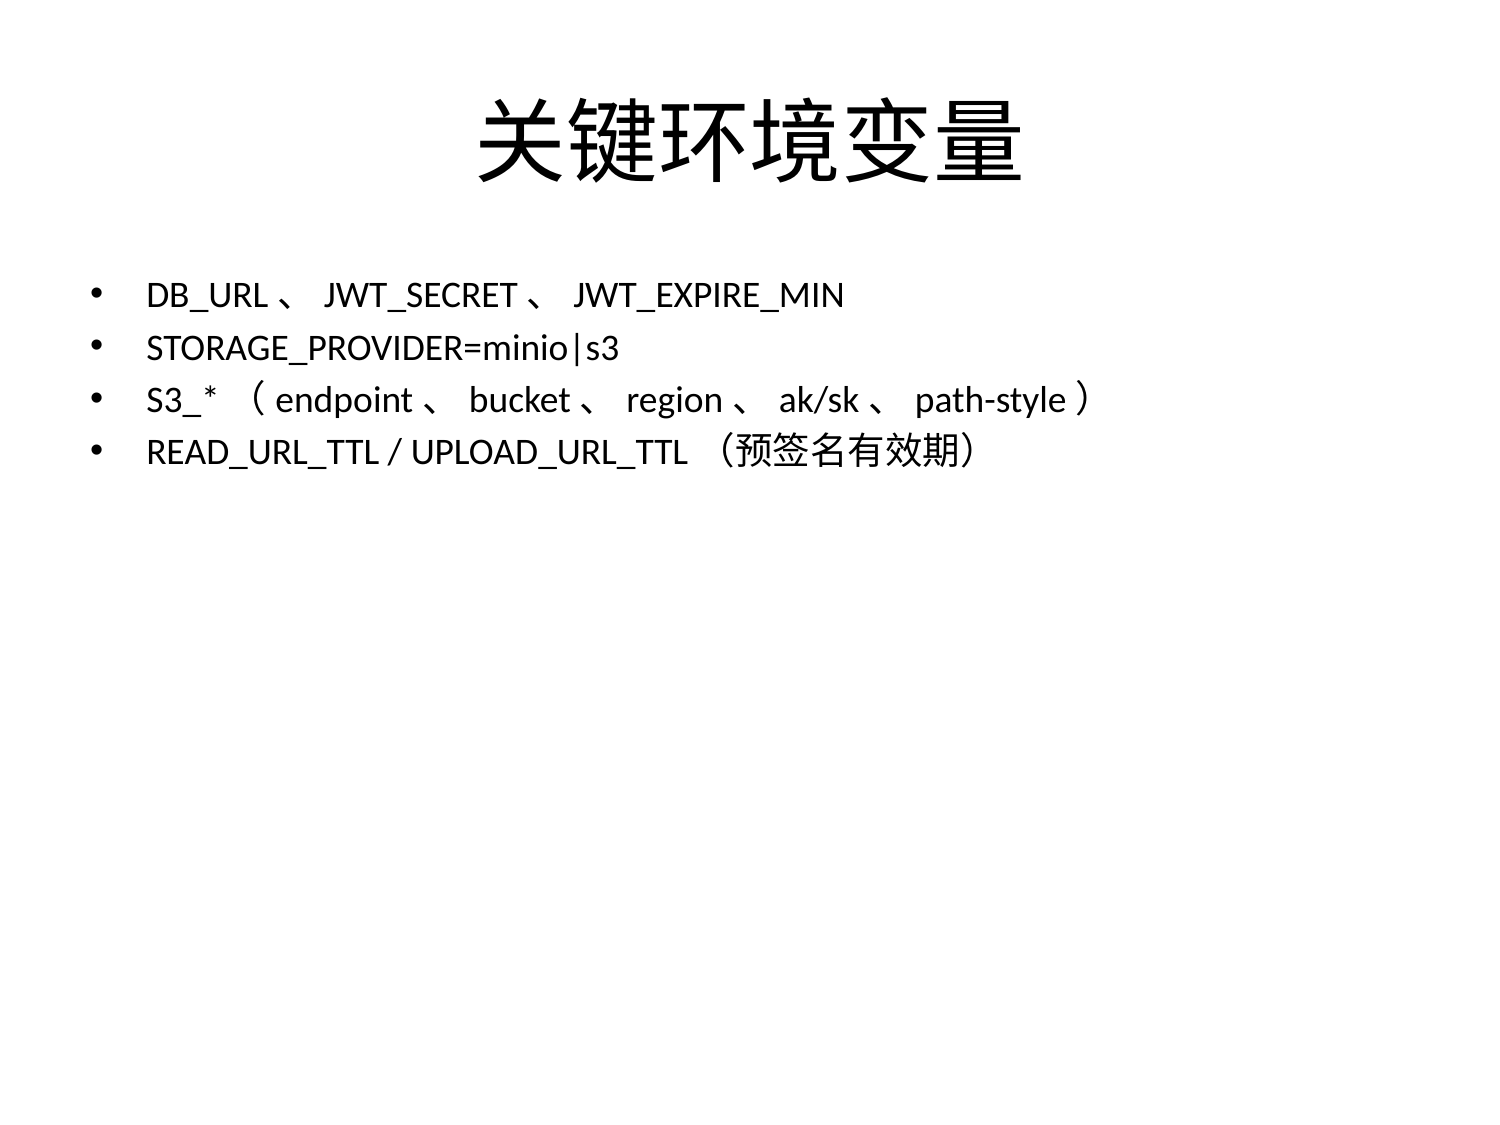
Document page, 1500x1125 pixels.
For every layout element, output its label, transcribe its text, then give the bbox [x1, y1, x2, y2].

list DB_URL、JWT_SECRET、JWT_EXPIRE_MIN STORAGE_PROVIDER=minio|s3 S3_*（endpoint、bucket、region、ak/sk、path-style） READ_URL_TTL / UPLOAD_URL_TTL（预签名有效期） [75, 262, 1425, 1005]
title 关键环境变量 [75, 45, 1425, 233]
